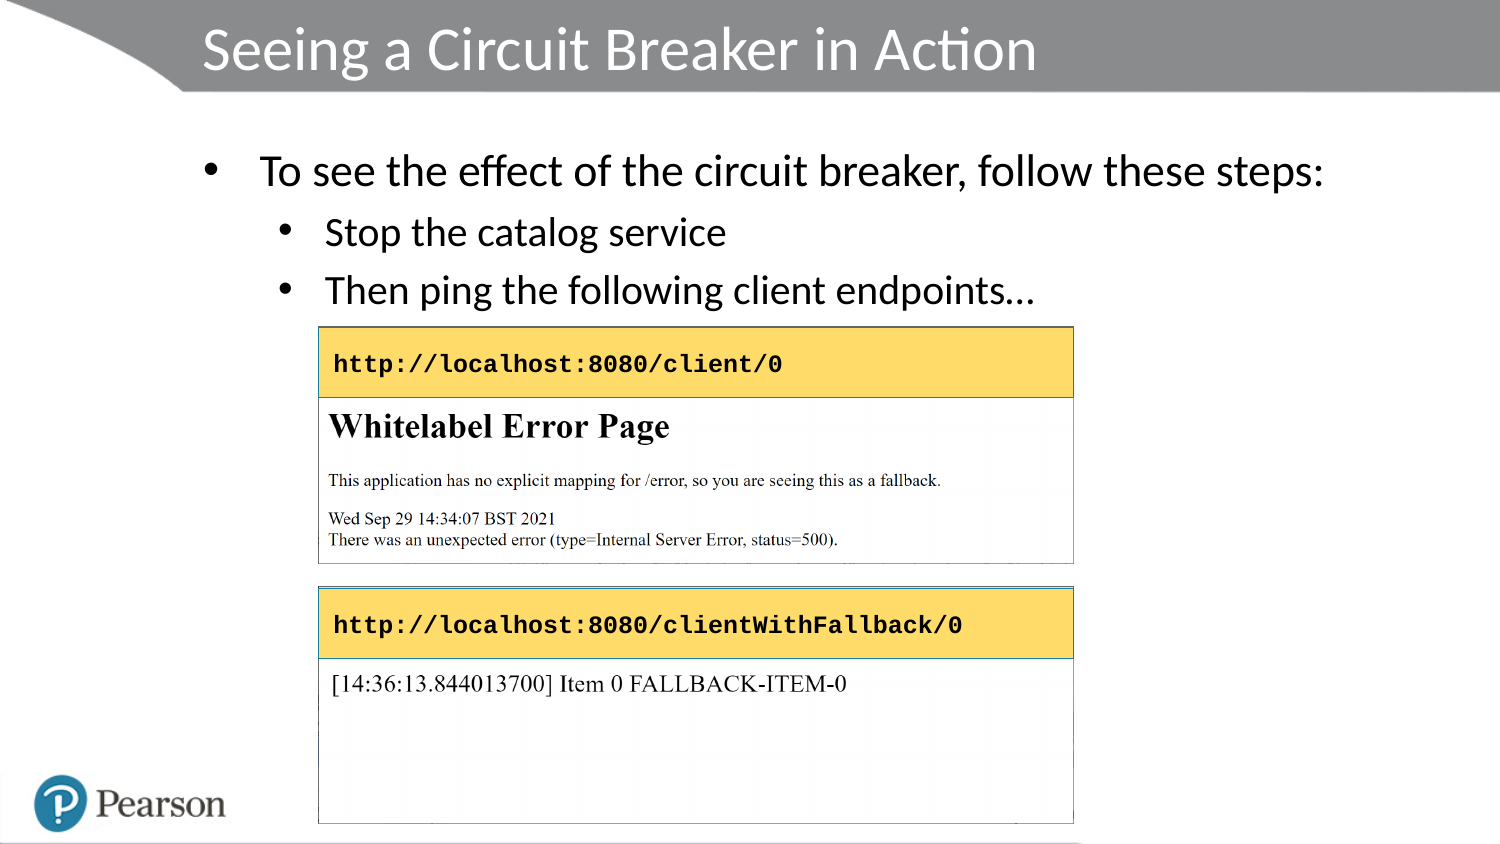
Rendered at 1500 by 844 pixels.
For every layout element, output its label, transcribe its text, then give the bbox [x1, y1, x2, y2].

picture [0, 0, 1500, 844]
title Seeing a Circuit Breaker in Action [187, 0, 1426, 93]
list To see the effect of the circuit breaker, follow these steps: Stop the catalog service Then ping the following client endpoints… [188, 133, 1425, 716]
